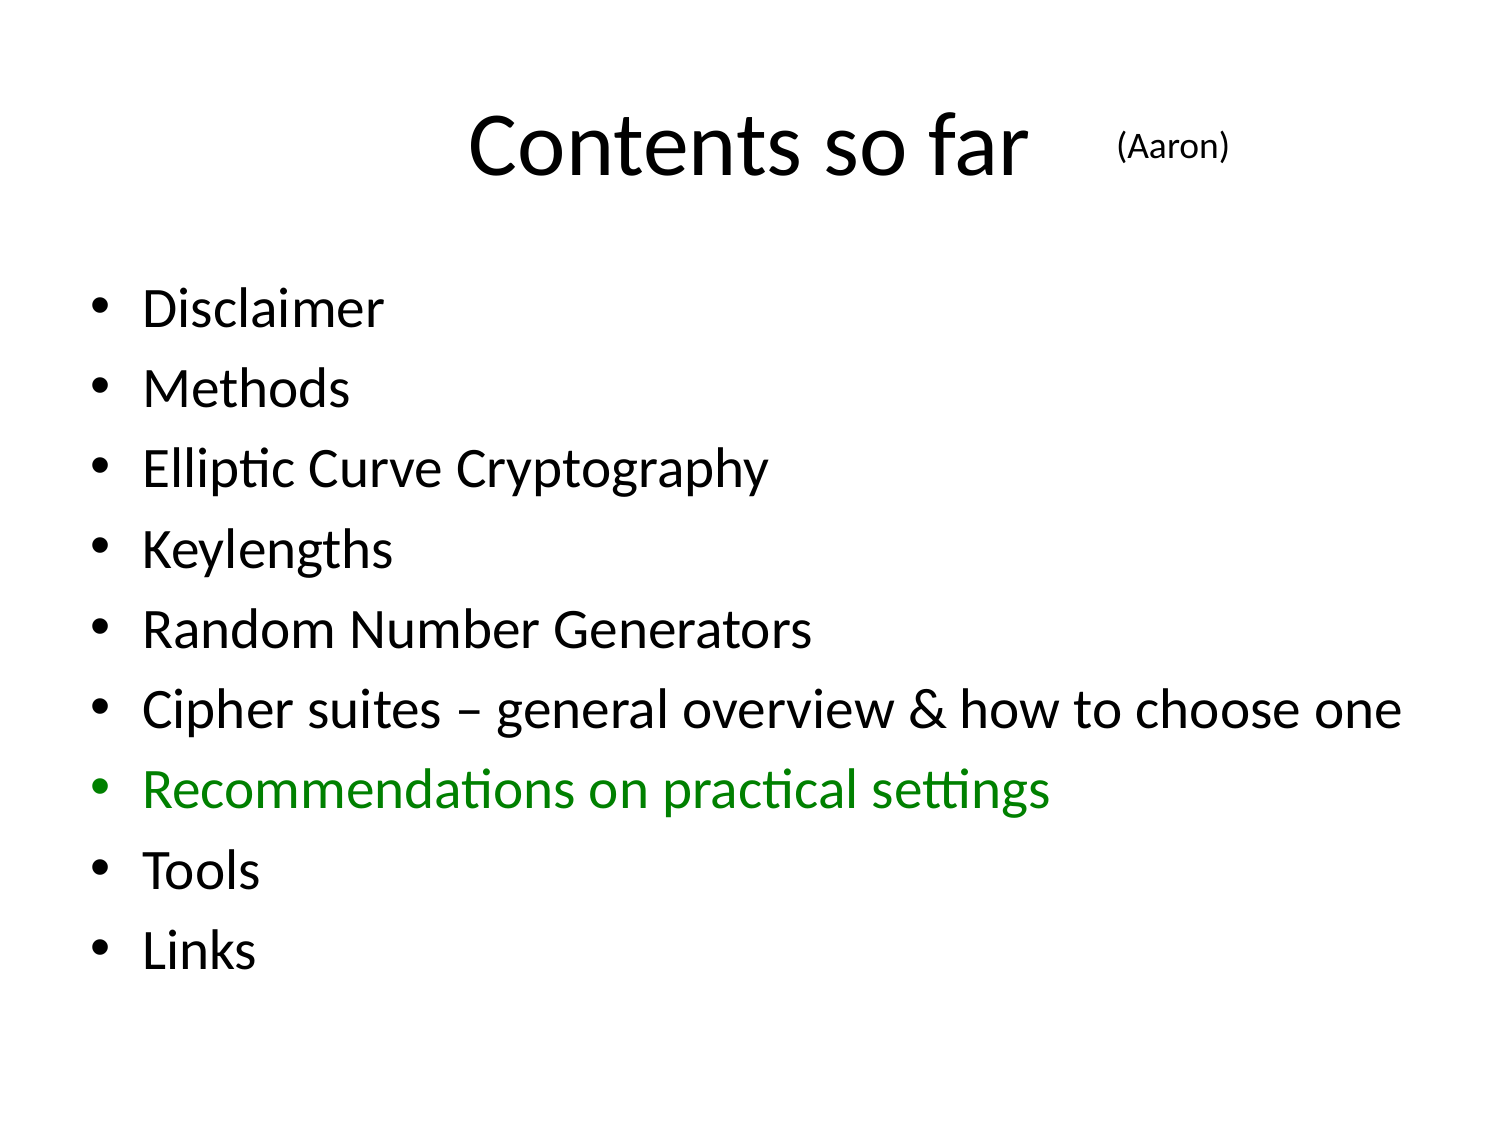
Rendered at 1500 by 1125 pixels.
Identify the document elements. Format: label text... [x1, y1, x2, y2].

text_box (Aaron) [1101, 113, 1314, 174]
title Contents so far [75, 45, 1425, 233]
list Disclaimer Methods Elliptic Curve Cryptography Keylengths Random Number Generators Cipher suites – general overview & how to choose one Recommendations on practical settings Tools Links [75, 262, 1425, 1005]
